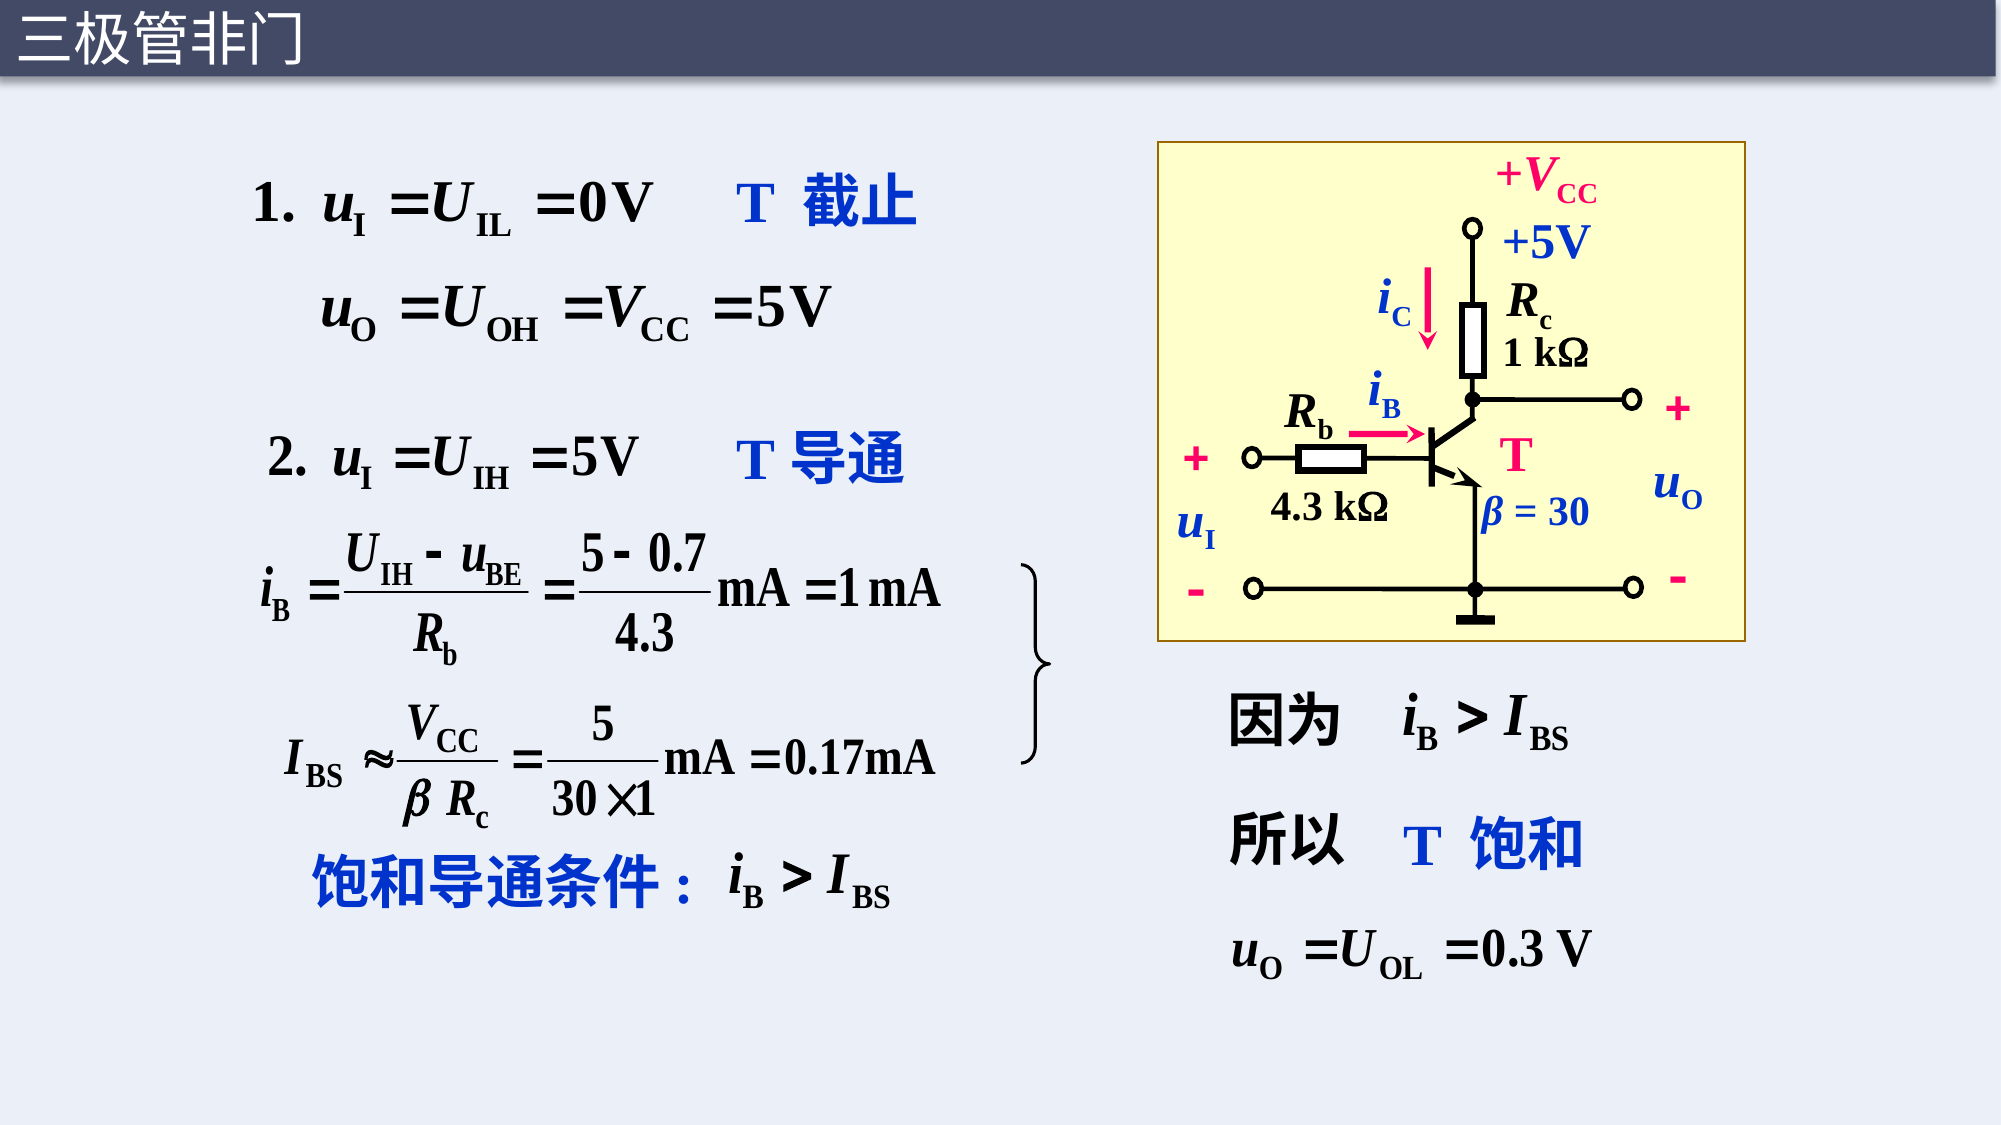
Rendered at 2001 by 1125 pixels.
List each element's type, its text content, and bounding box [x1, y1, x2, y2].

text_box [252, 515, 952, 679]
text_box 所以 [1214, 794, 1361, 879]
text_box 因为 [1212, 676, 1360, 761]
text_box [1021, 564, 1050, 764]
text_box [310, 264, 845, 357]
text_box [1222, 908, 1603, 993]
text_box T 截止 [721, 157, 972, 242]
text_box T导通 [721, 413, 1004, 499]
text_box 三极管非门 [0, 0, 1086, 111]
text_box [246, 162, 664, 246]
text_box T 饱和 [1388, 800, 1721, 885]
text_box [274, 684, 949, 840]
text_box 饱和导通条件: [296, 840, 709, 923]
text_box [1158, 133, 1745, 642]
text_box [1393, 674, 1582, 766]
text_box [259, 416, 651, 500]
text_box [720, 834, 902, 923]
